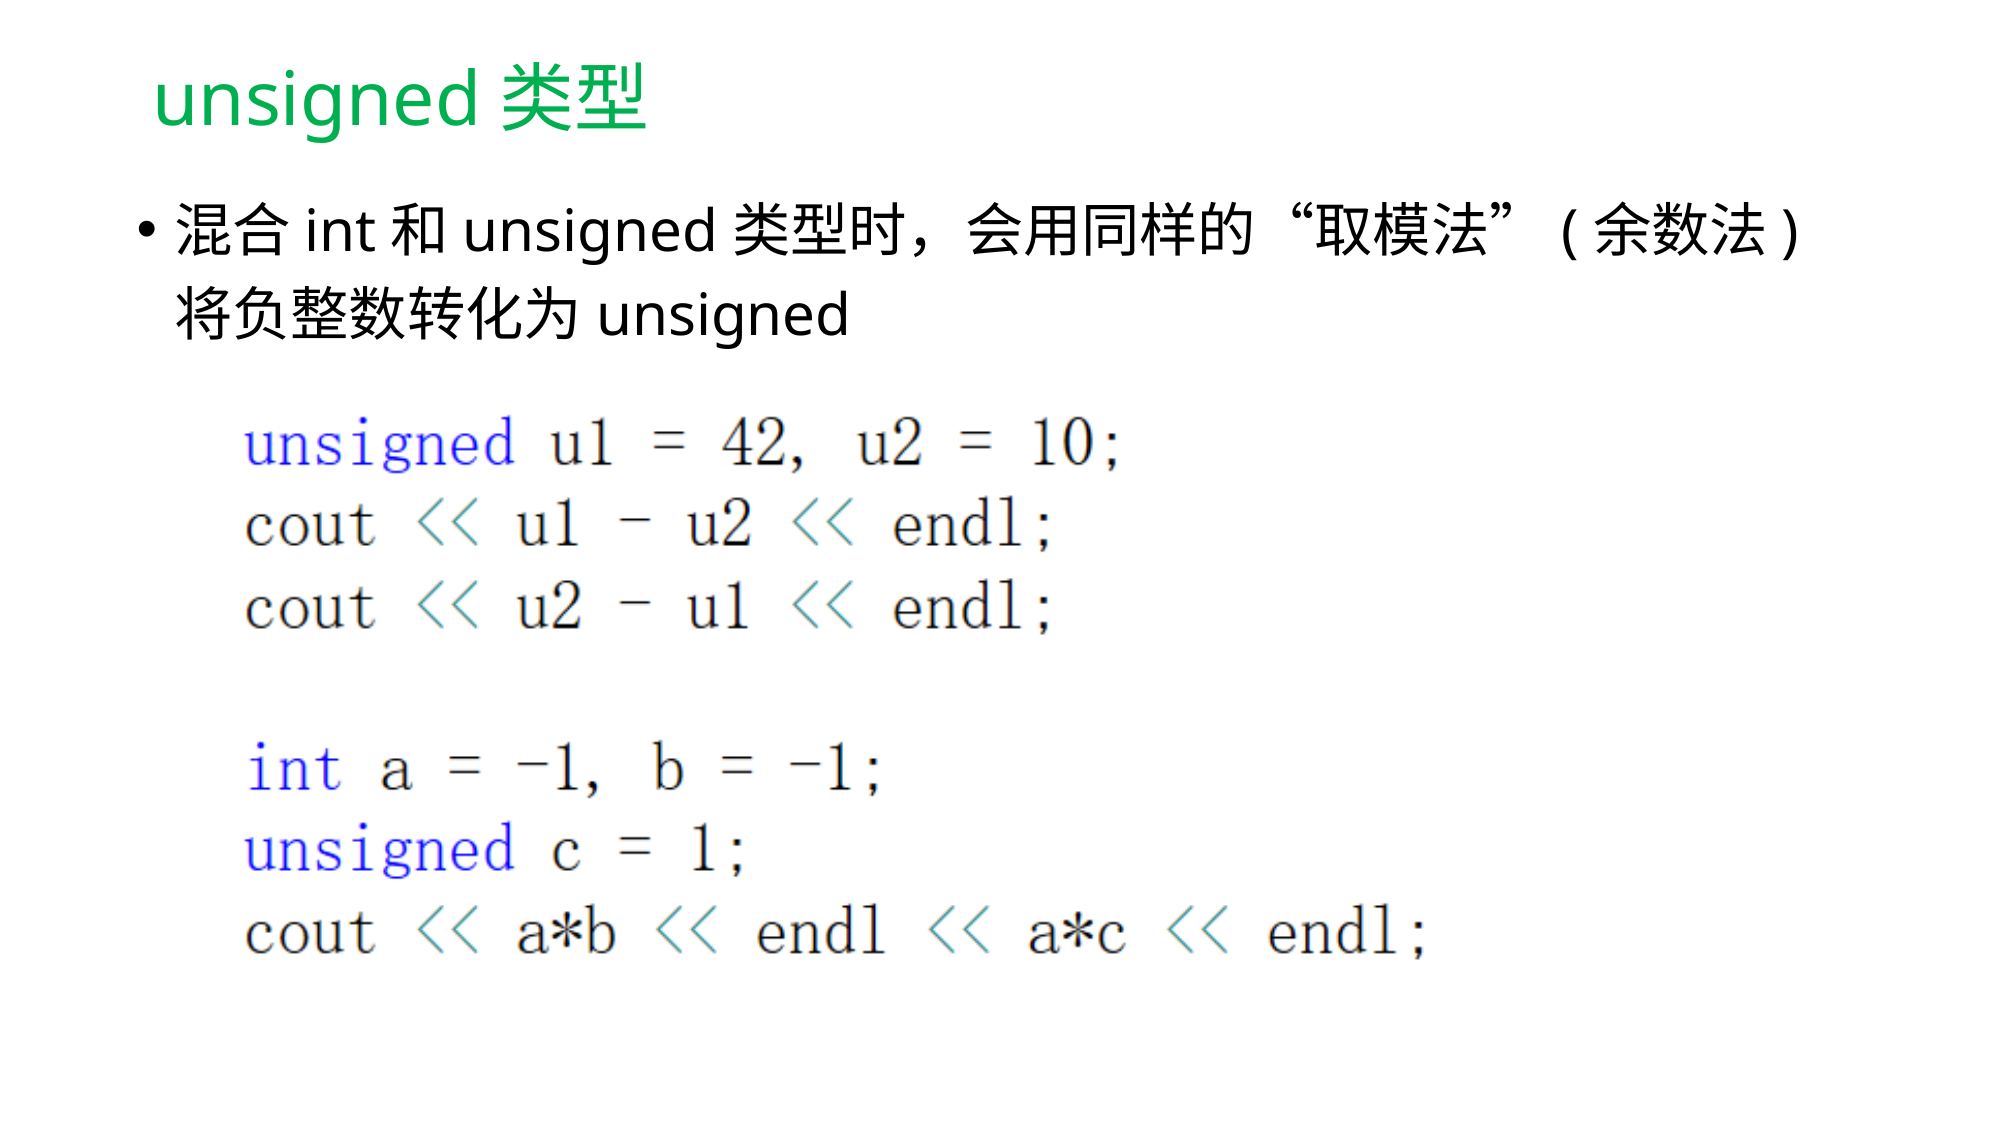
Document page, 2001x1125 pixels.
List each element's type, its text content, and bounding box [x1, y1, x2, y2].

list 混合int和unsigned类型时，会用同样的“取模法”(余数法)将负整数转化为unsigned [121, 171, 1847, 363]
picture [229, 399, 1459, 993]
title unsigned类型 [137, 28, 1863, 174]
